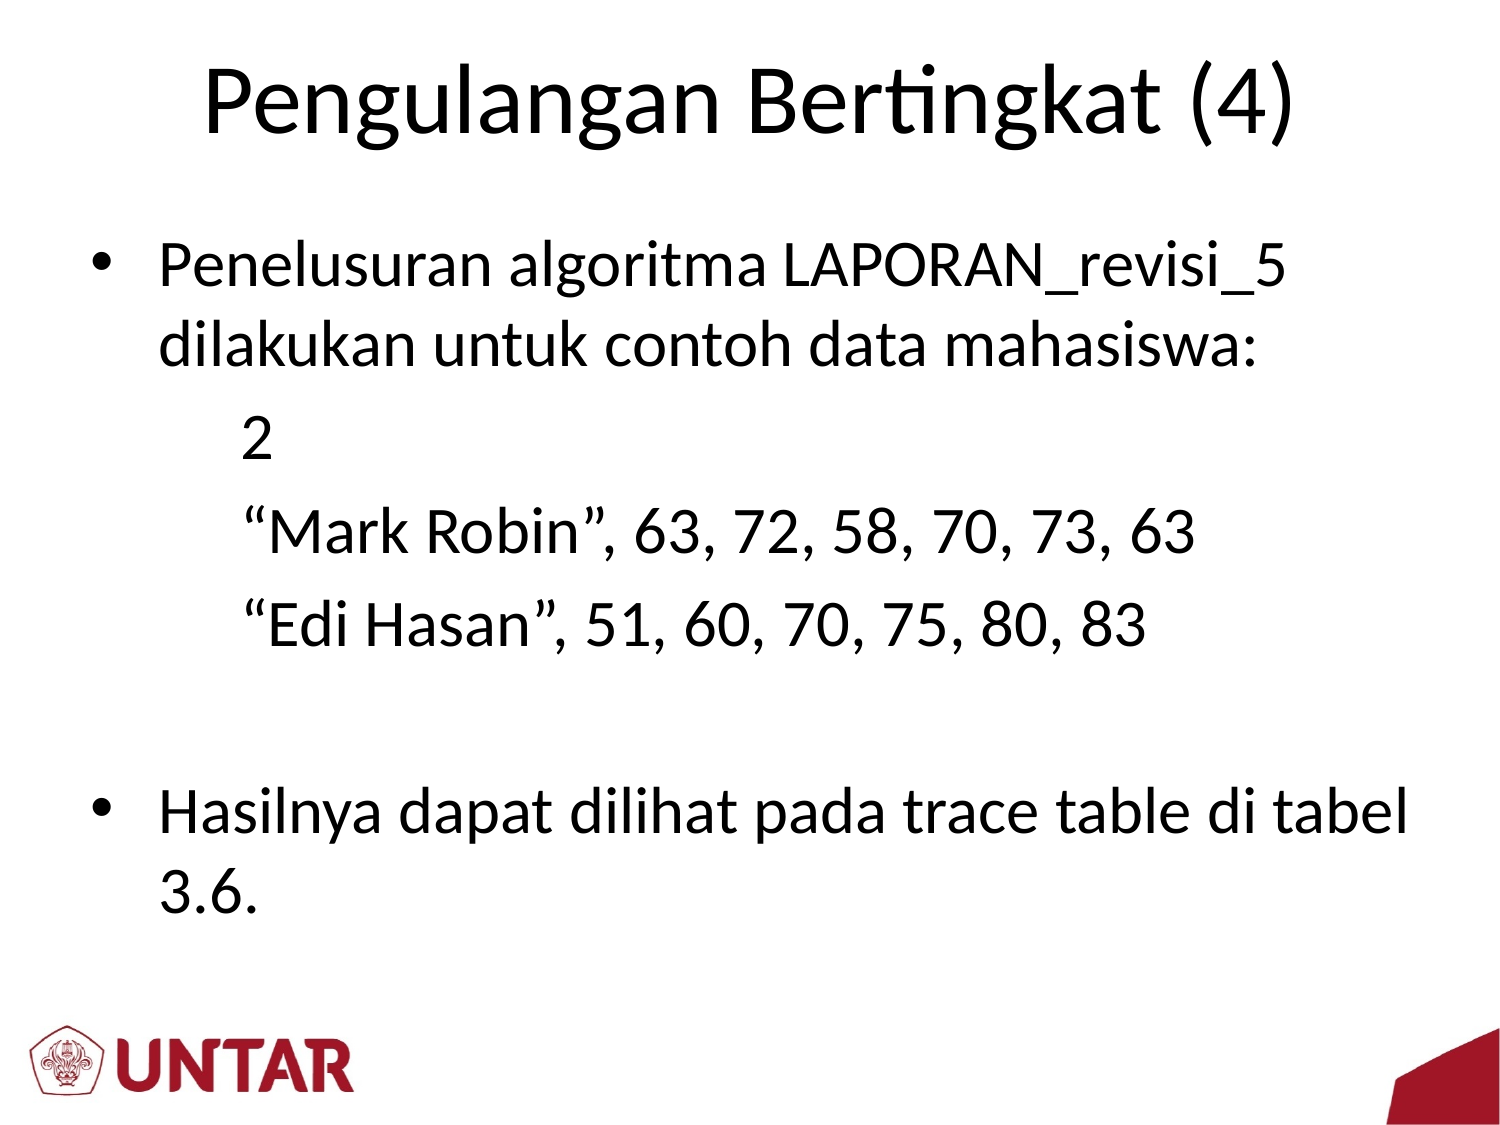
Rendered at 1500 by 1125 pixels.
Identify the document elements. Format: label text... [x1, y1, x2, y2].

title Pengulangan Bertingkat (4) [75, 0, 1425, 188]
picture [0, 0, 1500, 1125]
list Penelusuran algoritma LAPORAN_revisi_5 dilakukan untuk contoh data mahasiswa: 2 “Mark Robin”, 63, 72, 58, 70, 73, 63 “Edi Hasan”, 51, 60, 70, 75, 80, 83 Hasilnya dapat dilihat pada trace table di tabel 3.6. [75, 212, 1425, 1005]
